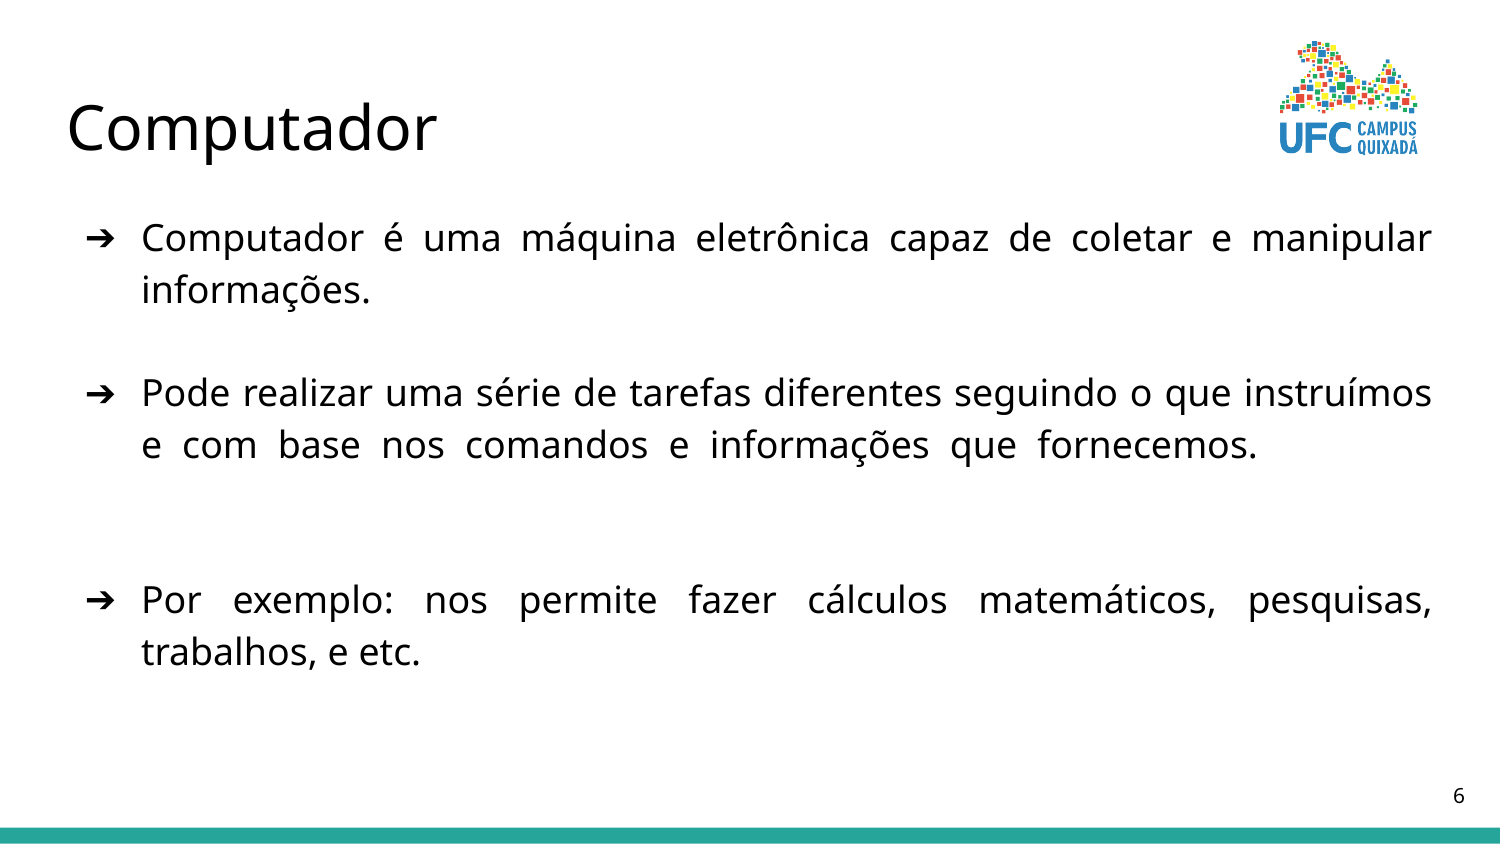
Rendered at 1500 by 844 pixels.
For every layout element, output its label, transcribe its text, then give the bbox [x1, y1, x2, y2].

picture [1236, 19, 1456, 175]
slide_number ‹#› [1389, 764, 1480, 830]
title Computador [51, 72, 1449, 174]
list Computador é uma máquina eletrônica capaz de coletar e manipular informações. Pode realizar uma série de tarefas diferentes seguindo o que instruímos e com base nos comandos e informações que fornecemos. Por exemplo: nos permite fazer cálculos matemáticos, pesquisas, trabalhos, e etc. [51, 192, 1449, 750]
